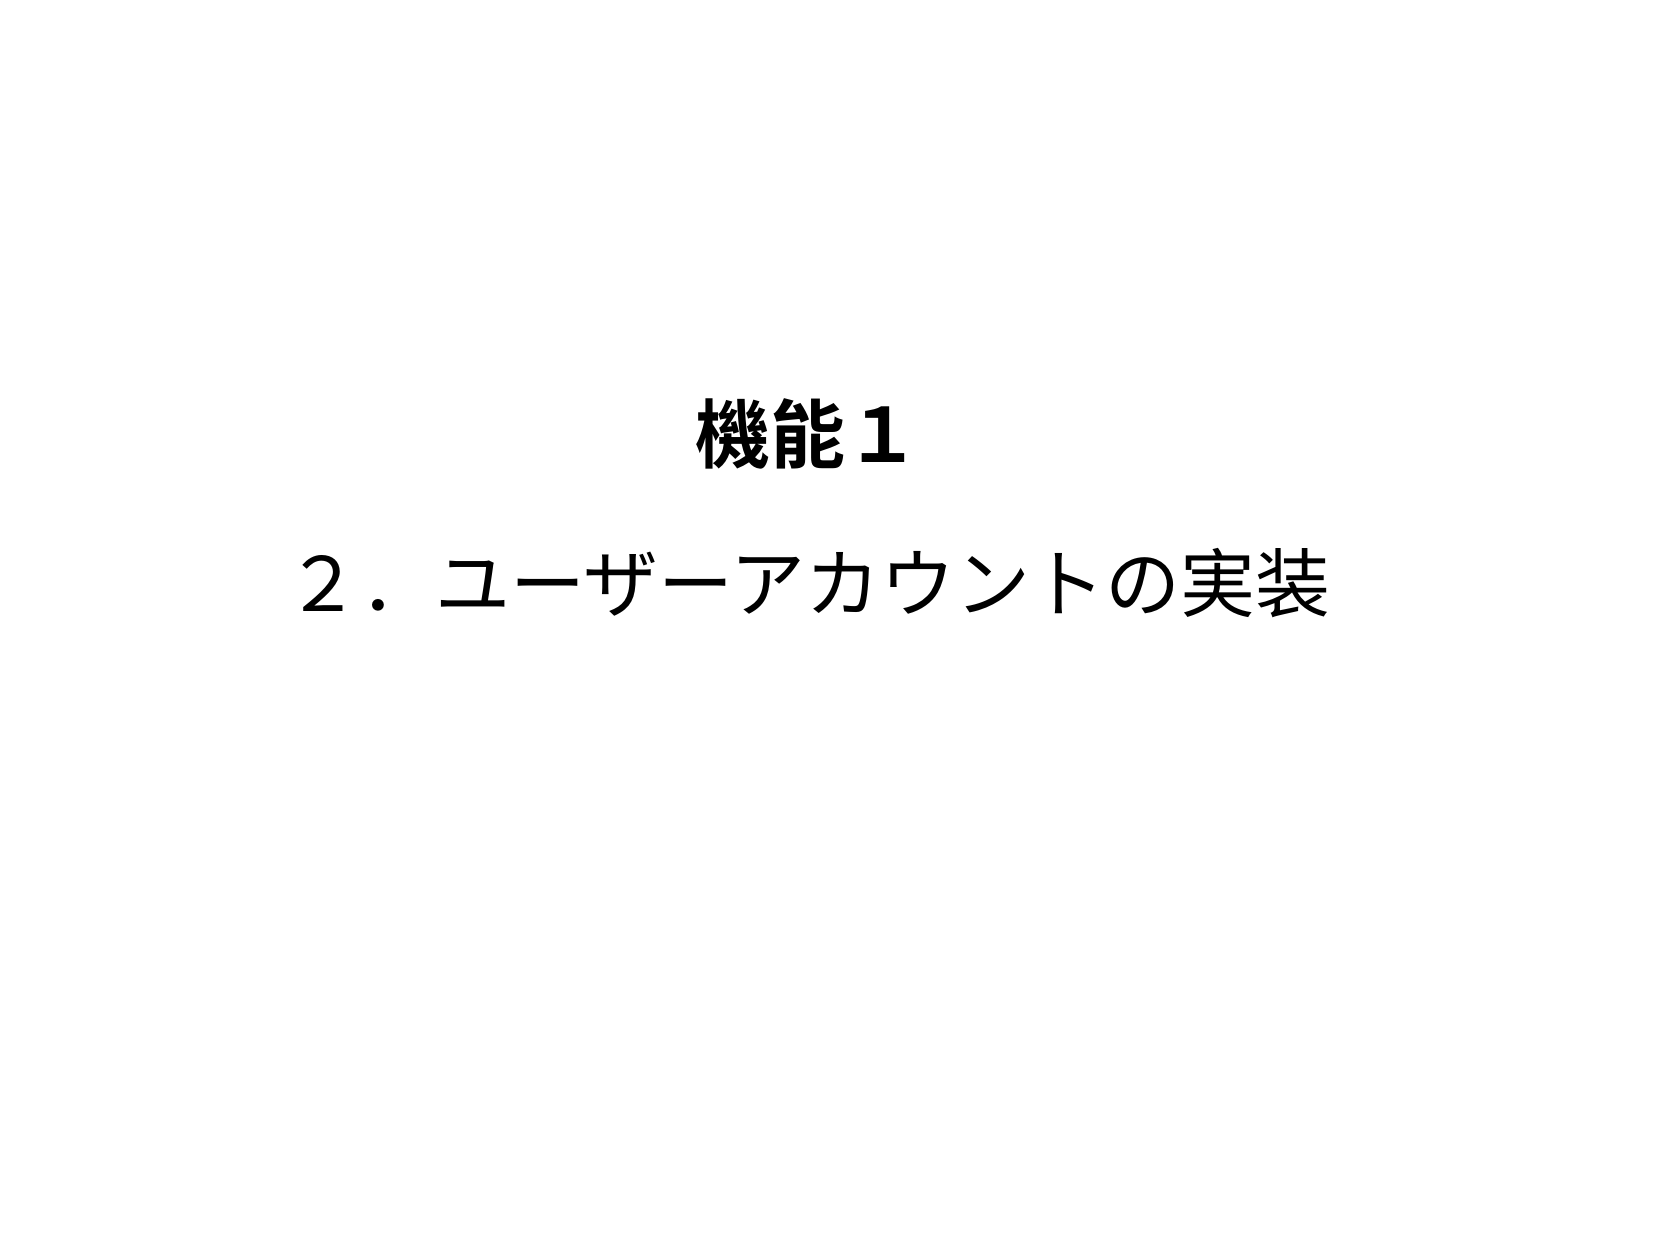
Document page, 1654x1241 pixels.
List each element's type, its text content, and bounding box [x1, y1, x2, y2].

text_box 機能１ [630, 380, 986, 479]
text_box ２．ユーザーアカウントの実装 [64, 478, 1552, 685]
